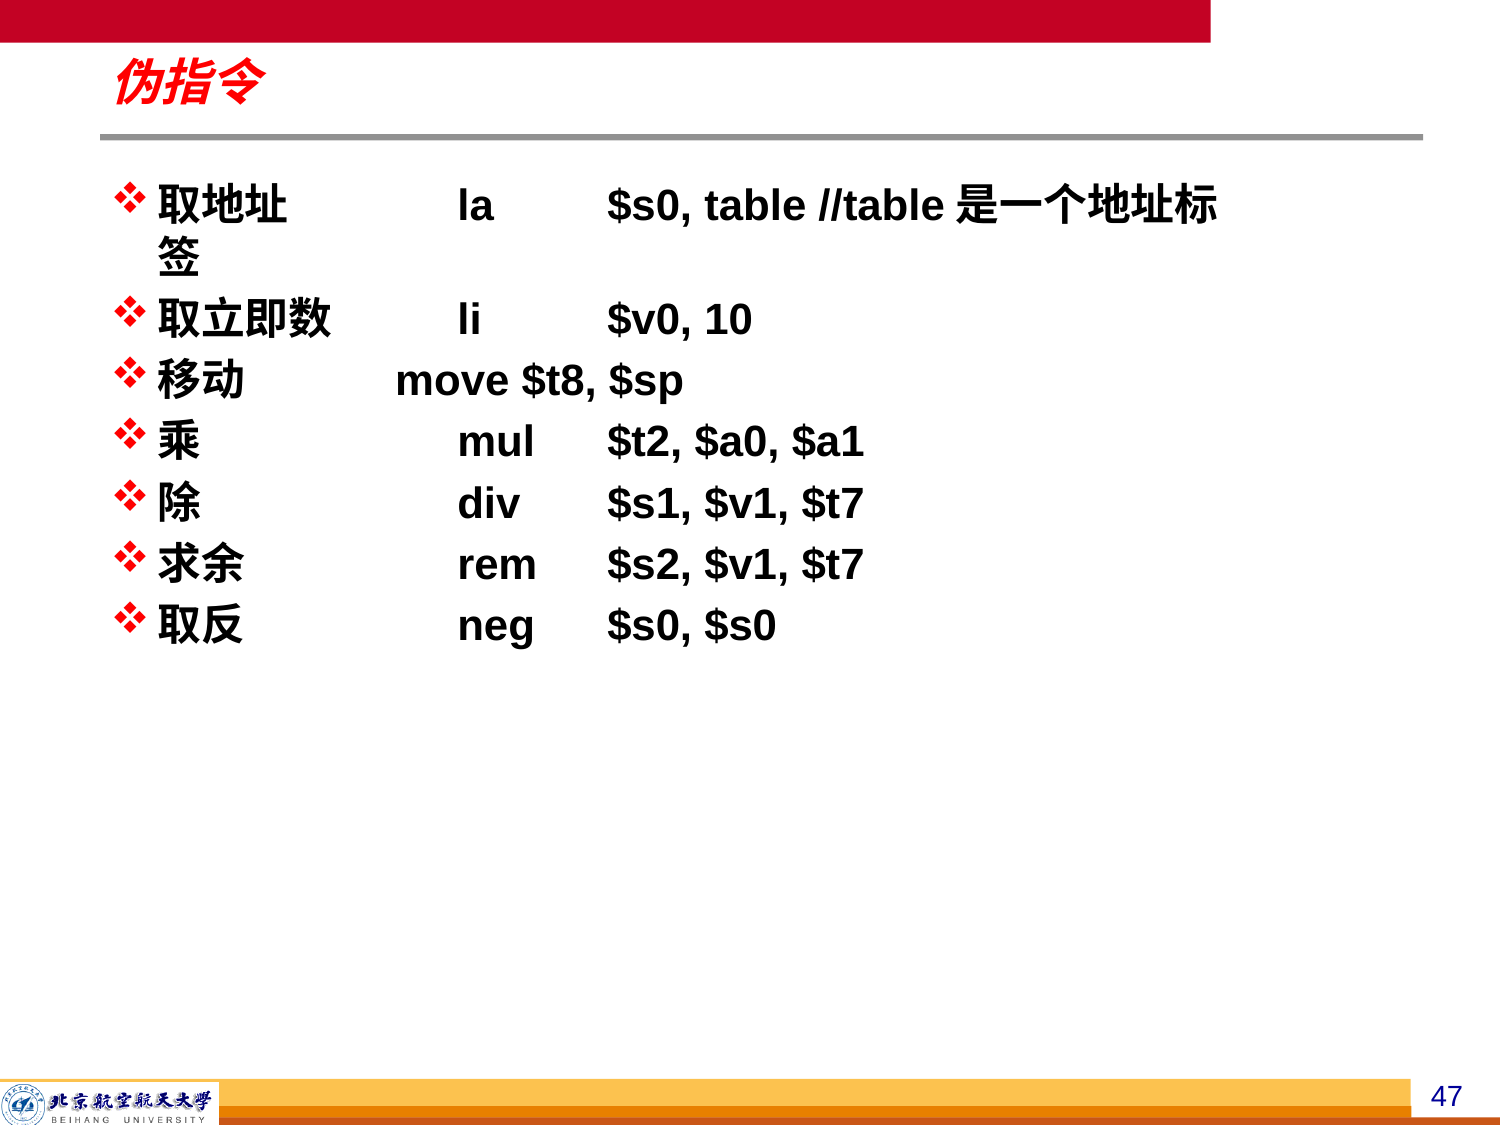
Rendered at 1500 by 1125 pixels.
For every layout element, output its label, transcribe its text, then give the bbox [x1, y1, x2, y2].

title 伪指令 [99, 54, 748, 117]
picture [0, 1082, 219, 1125]
list 取地址 la $s0, table //table是一个地址标签 取立即数 li $v0, 10 移动 move $t8, $sp 乘 mul $t2, $a0, $a1 除 div $s1, $v1, $t7 求余 rem $s2, $v1, $t7 取反 neg $s0, $s0 [99, 172, 1272, 617]
